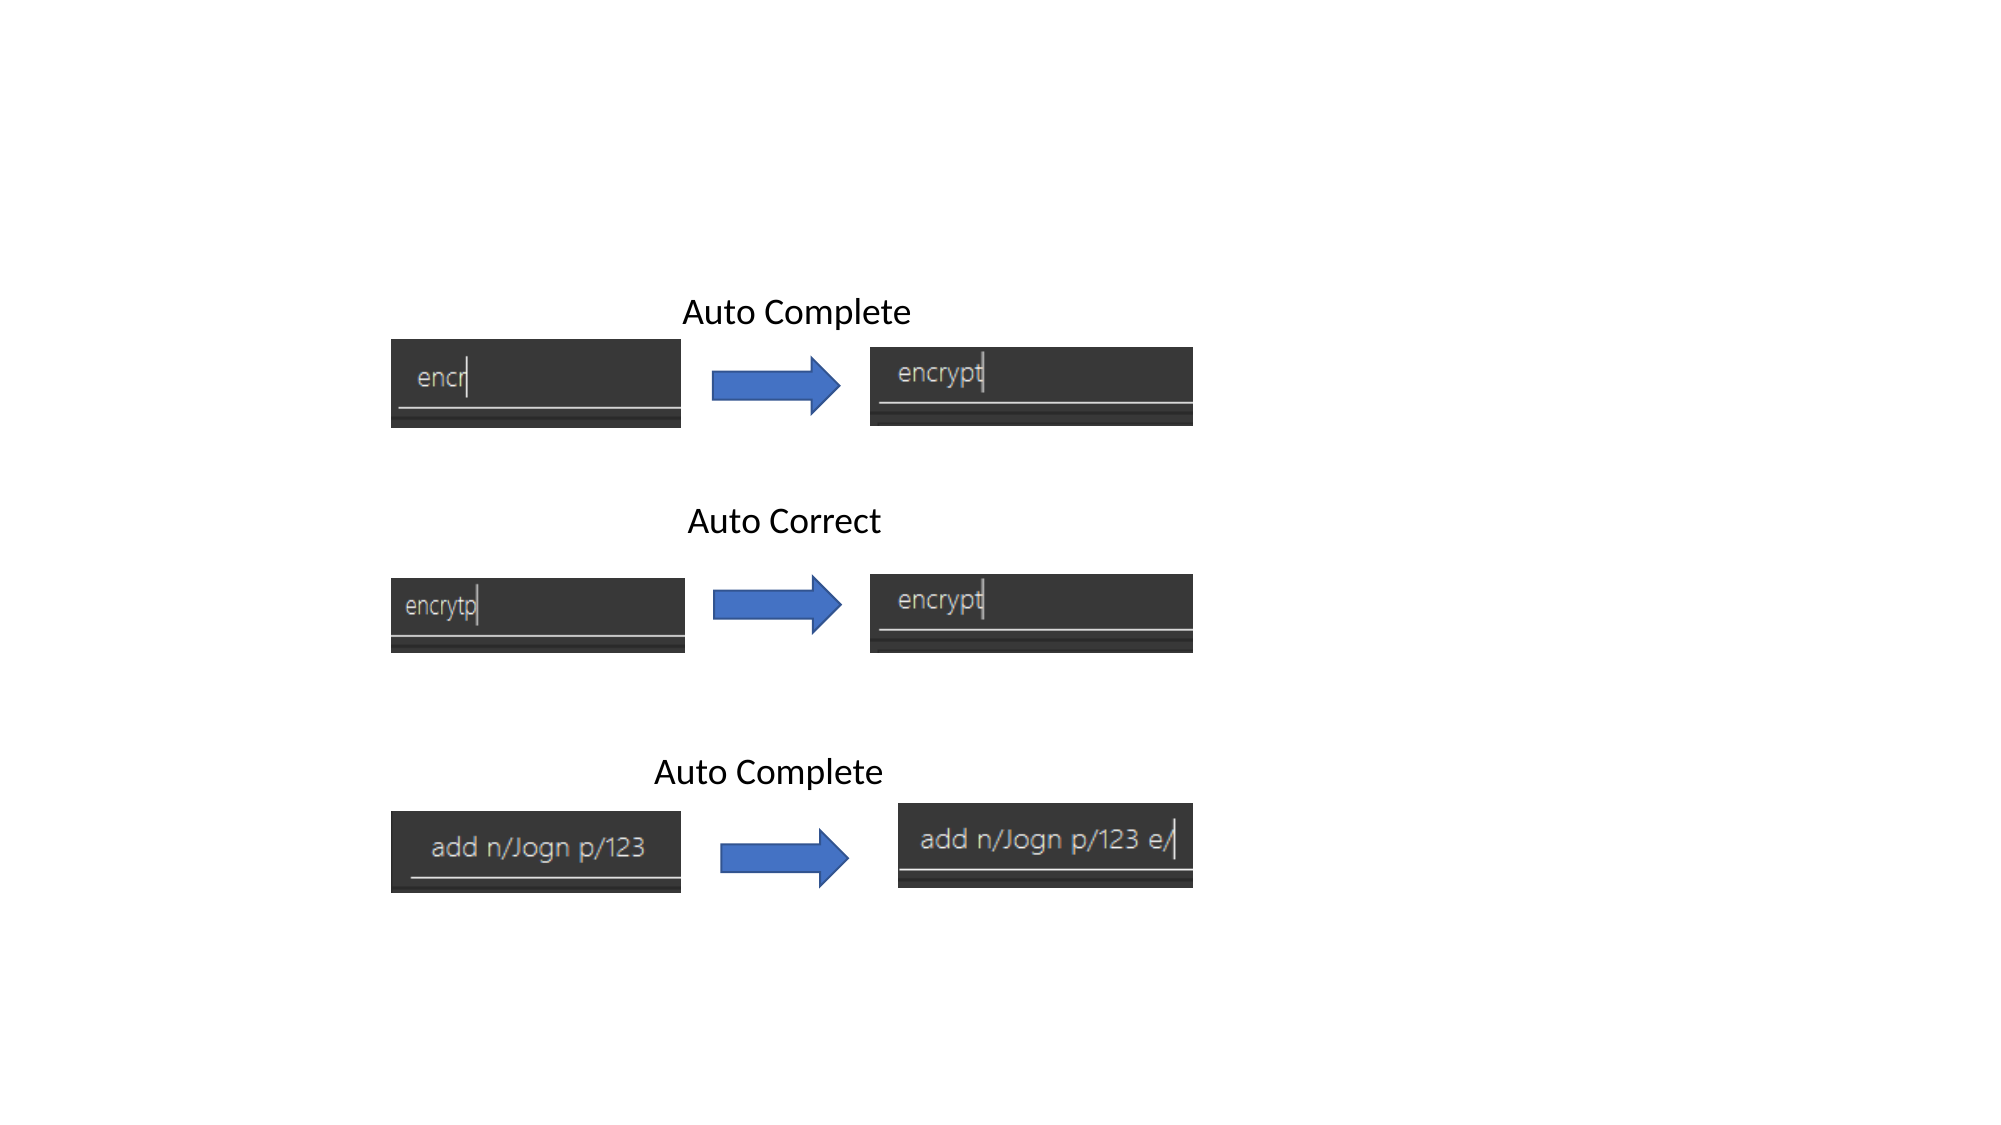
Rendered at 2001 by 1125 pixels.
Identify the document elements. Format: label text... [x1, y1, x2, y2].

text_box [711, 355, 841, 416]
picture [870, 574, 1193, 653]
picture [870, 347, 1193, 426]
picture [391, 811, 681, 893]
text_box [720, 827, 850, 889]
text_box [713, 574, 843, 635]
picture [391, 339, 681, 428]
text_box Auto Complete [639, 739, 899, 800]
text_box Auto Complete [667, 279, 930, 339]
picture [898, 803, 1193, 888]
picture [391, 578, 685, 653]
text_box Auto Correct [672, 488, 897, 549]
